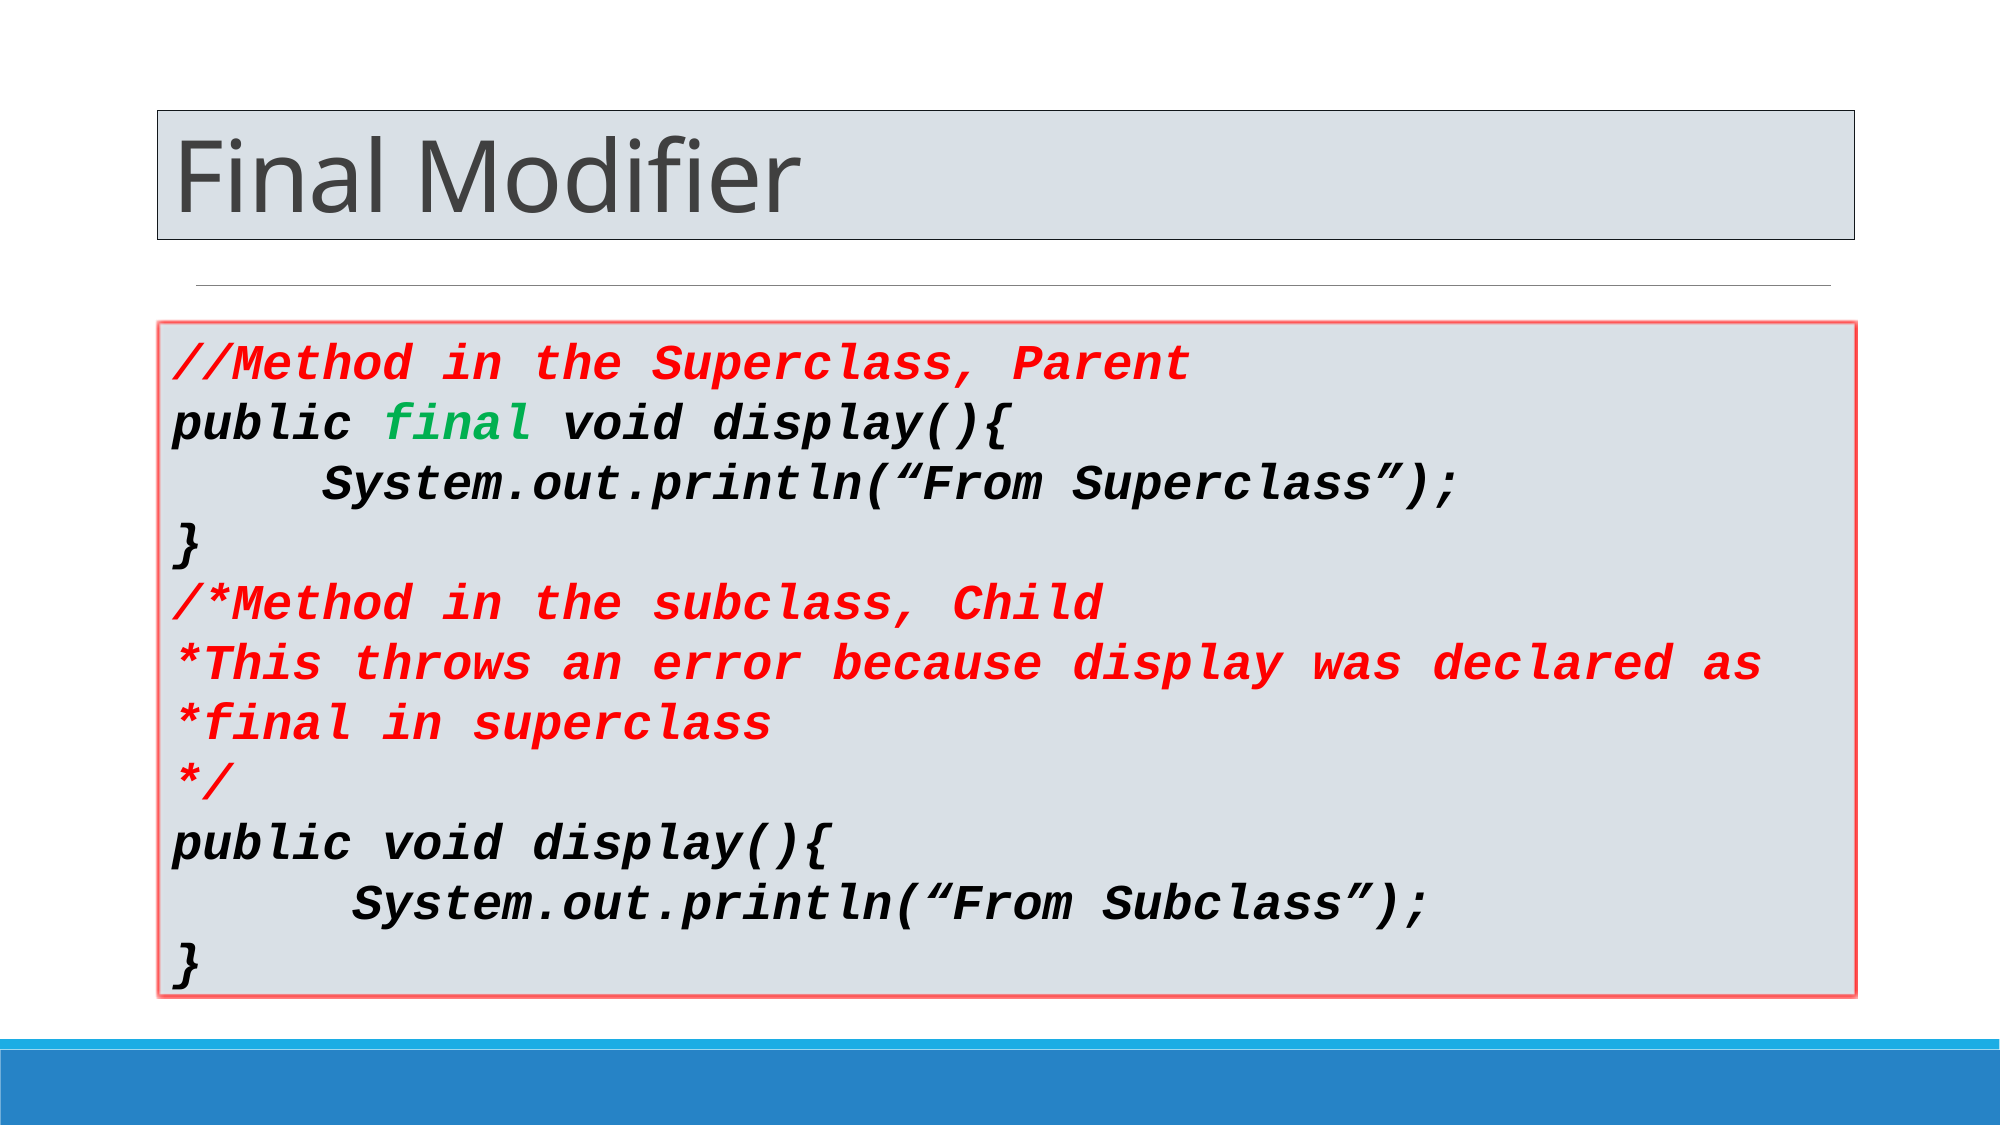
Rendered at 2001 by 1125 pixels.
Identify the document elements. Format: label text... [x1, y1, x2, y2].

title Final Modifier [157, 110, 1855, 240]
text_box //Method in the Superclass, Parent public final void display(){ System.out.println(“From Superclass”); } /*Method in the subclass, Child *This throws an error because display was declared as *final in superclass */ public void display(){ System.out.println(“From Subclass”); } [167, 331, 1850, 991]
